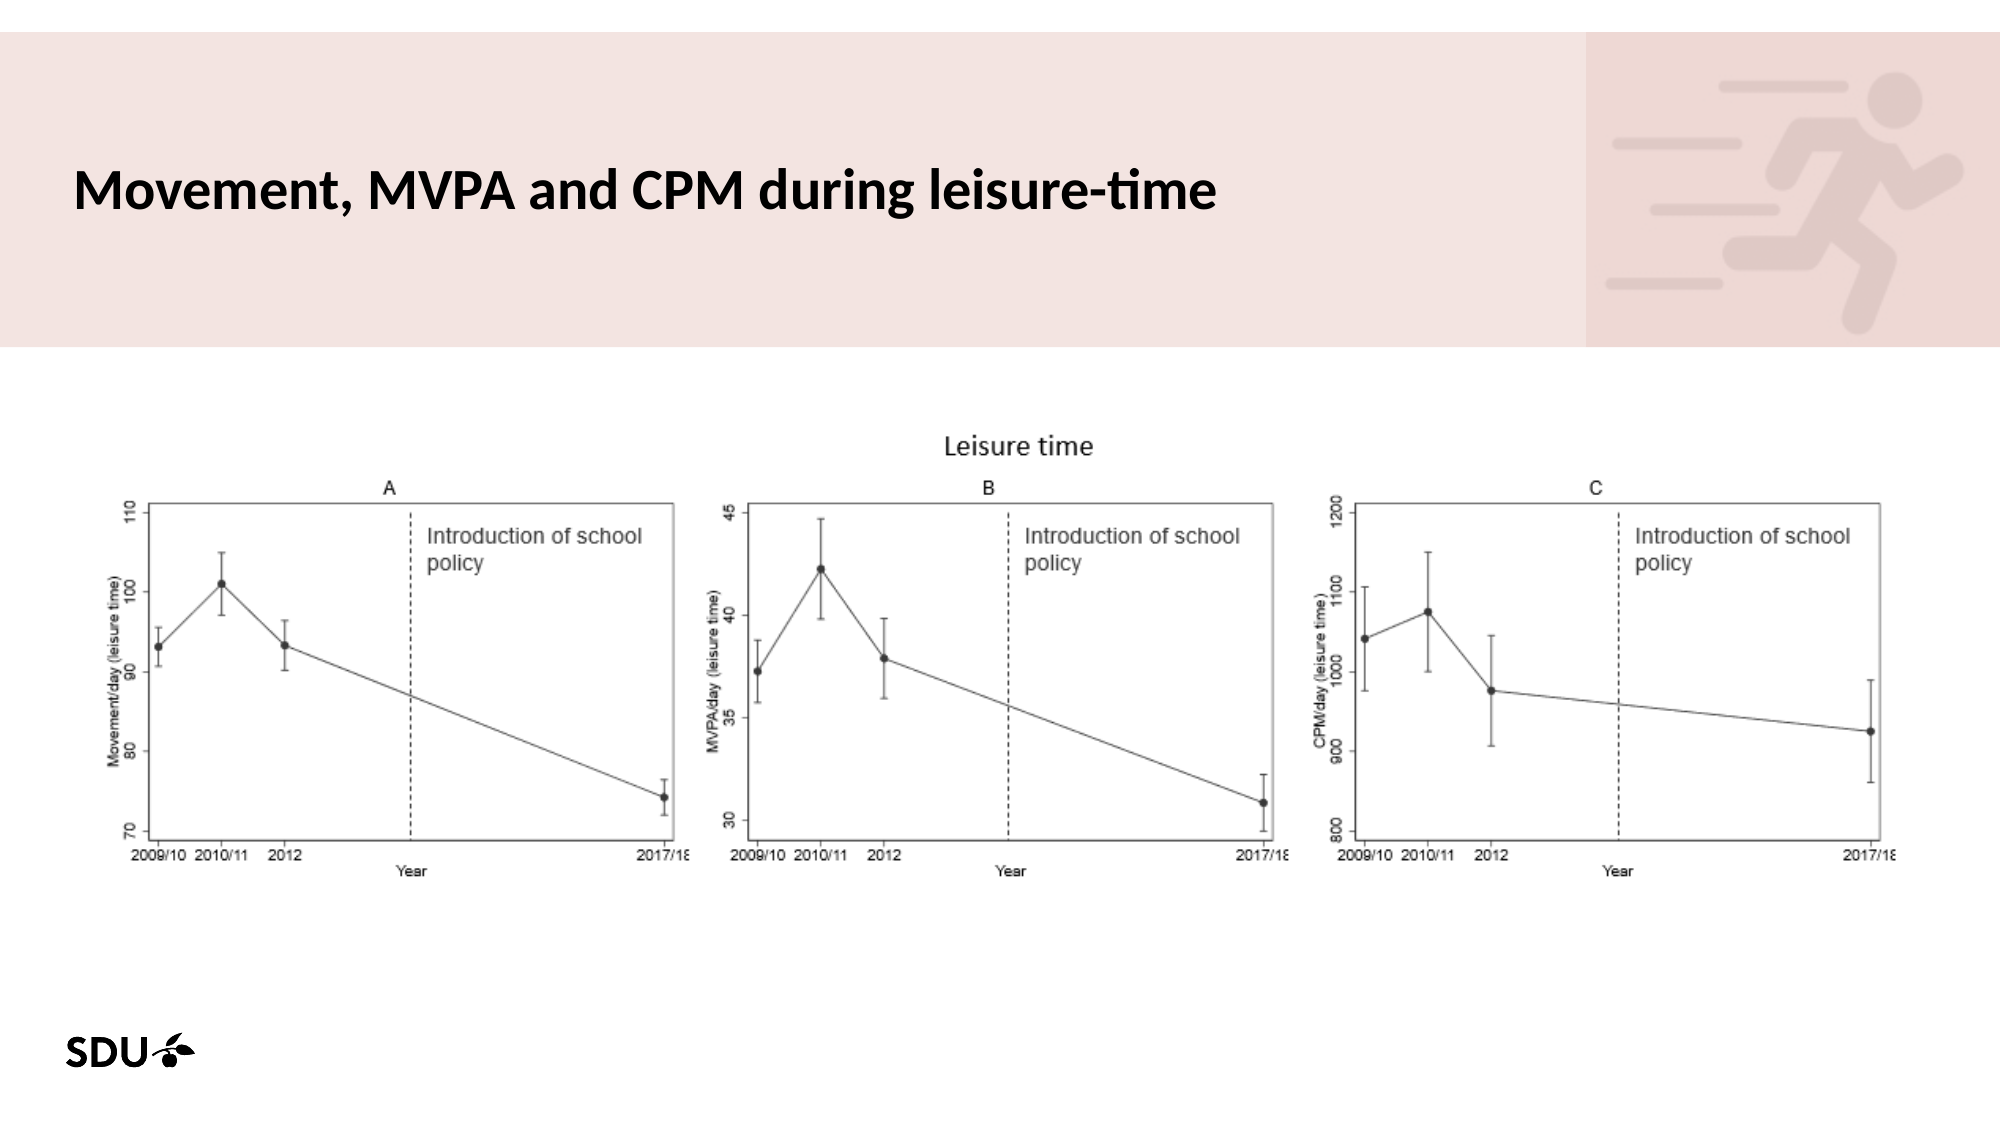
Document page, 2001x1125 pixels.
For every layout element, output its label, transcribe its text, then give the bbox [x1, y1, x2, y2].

picture [100, 418, 1900, 904]
picture [1585, 32, 2000, 348]
text_box Movement, MVPA and CPM during leisure-time [73, 151, 1585, 222]
text_box [0, 31, 1587, 348]
